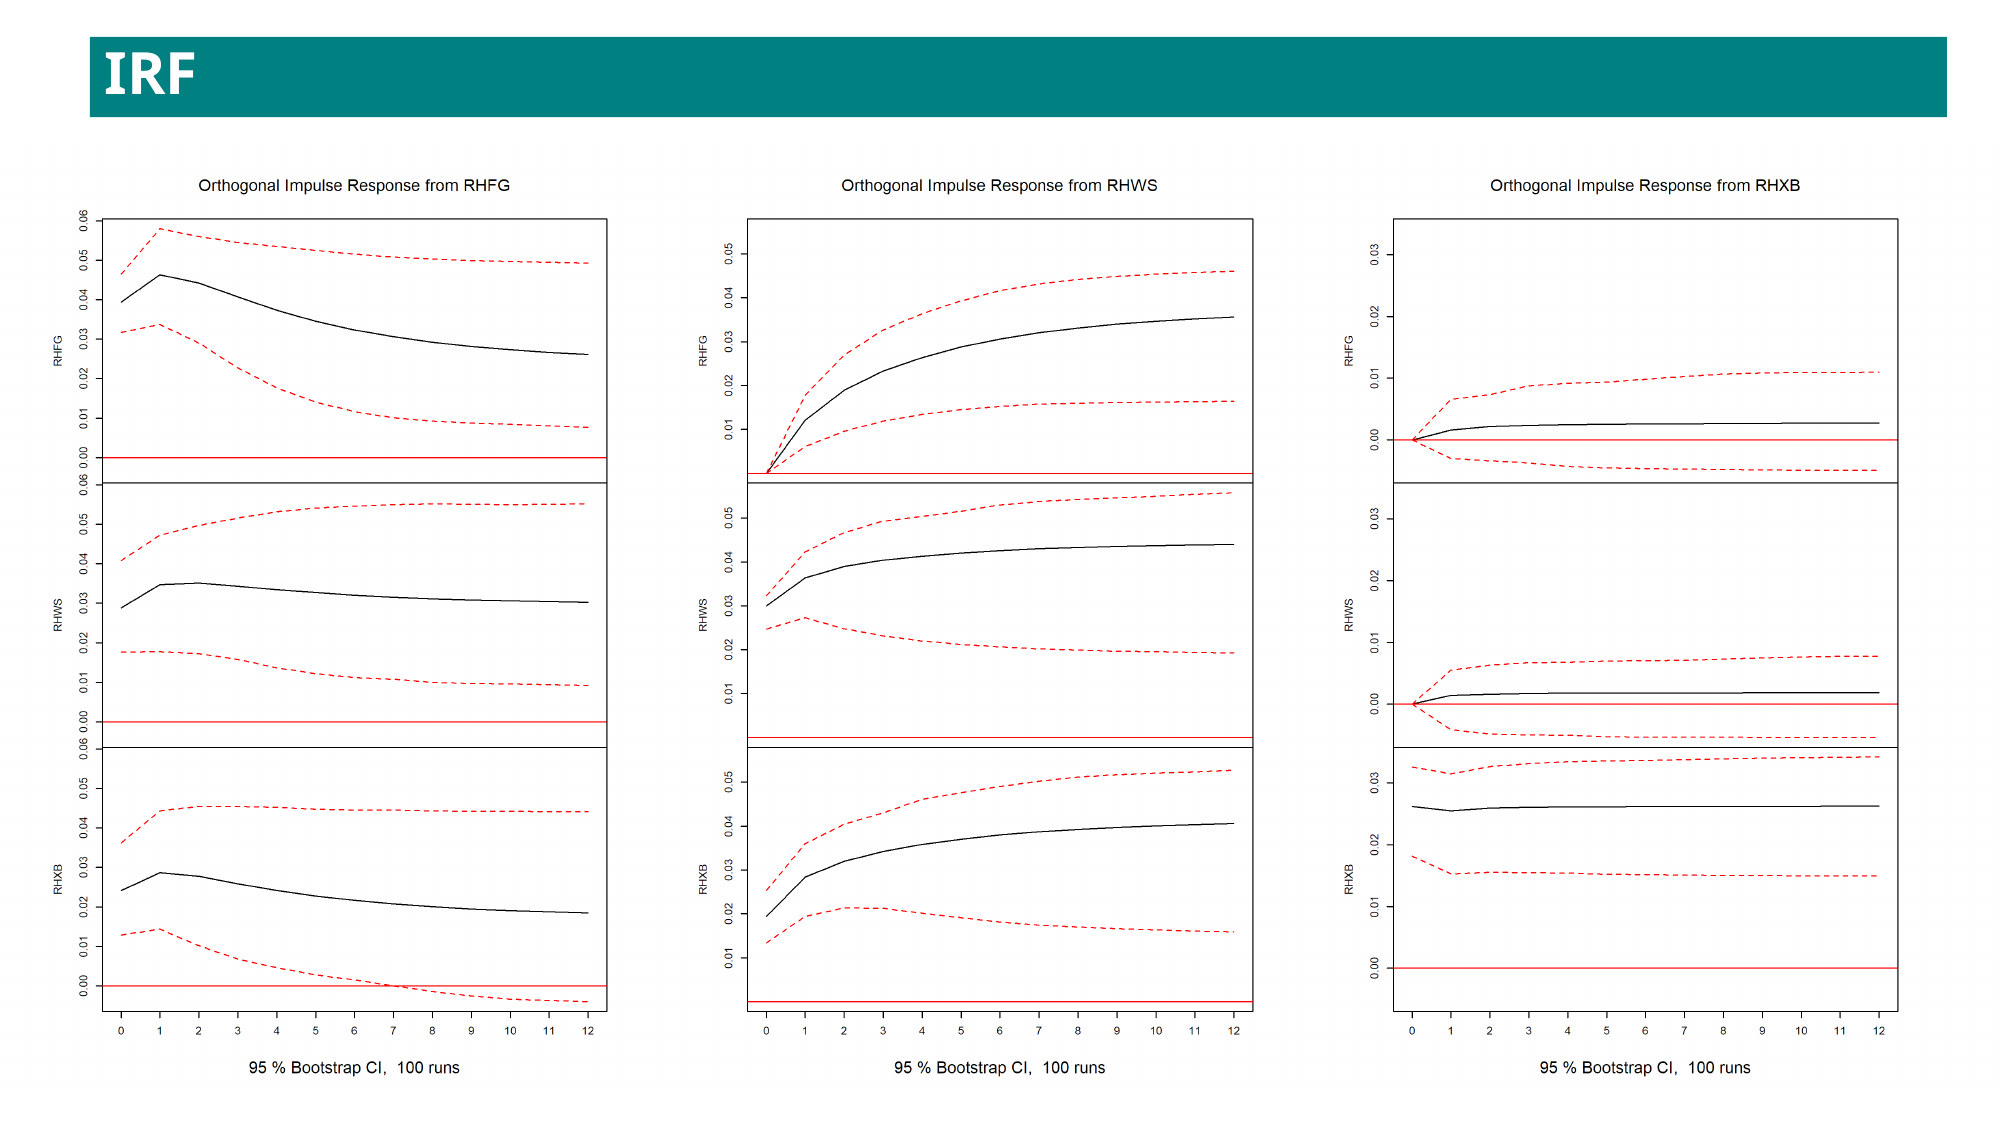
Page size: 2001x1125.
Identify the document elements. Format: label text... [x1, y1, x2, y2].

picture [0, 142, 2000, 1088]
text_box IRF [89, 36, 1947, 118]
